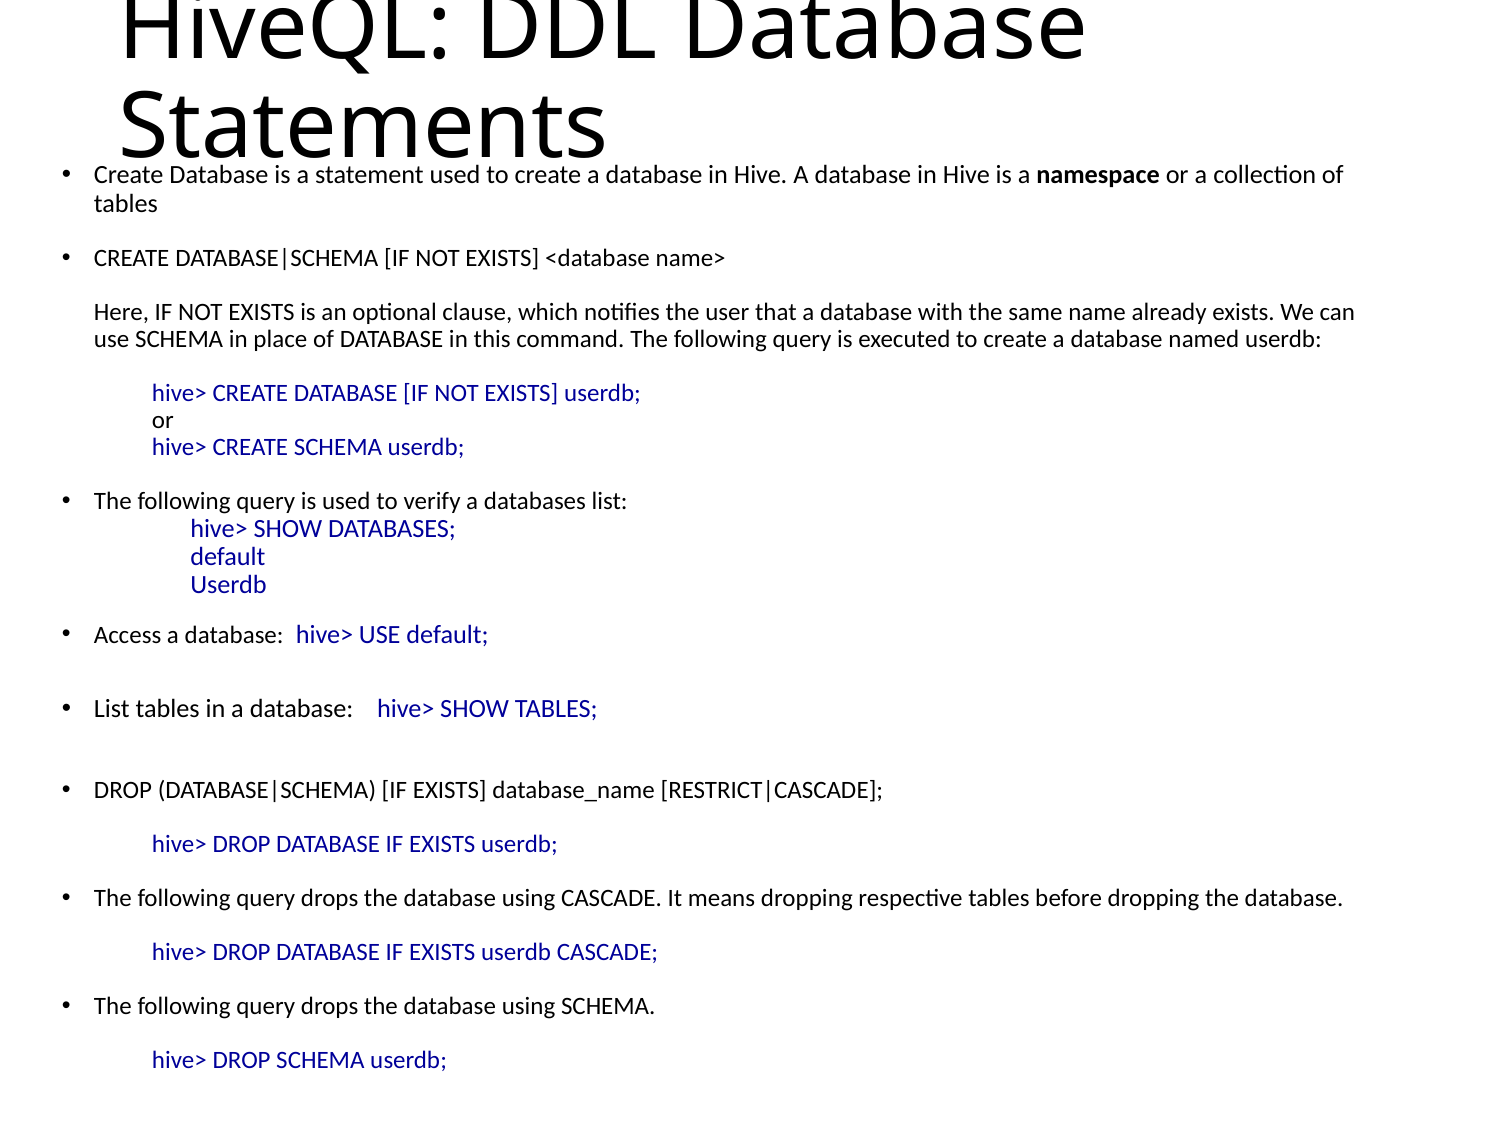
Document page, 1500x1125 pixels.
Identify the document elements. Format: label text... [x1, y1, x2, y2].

list Create Database is a statement used to create a database in Hive. A database in Hive is a namespace or a collection of tables CREATE DATABASE|SCHEMA [IF NOT EXISTS] <database name> Here, IF NOT EXISTS is an optional clause, which notifies the user that a database with the same name already exists. We can use SCHEMA in place of DATABASE in this command. The following query is executed to create a database named userdb: hive> CREATE DATABASE [IF NOT EXISTS] userdb; or hive> CREATE SCHEMA userdb; The following query is used to verify a databases list: hive> SHOW DATABASES; default Userdb Access a database: hive> USE default; List tables in a database: hive> SHOW TABLES; DROP (DATABASE|SCHEMA) [IF EXISTS] database_name [RESTRICT|CASCADE]; hive> DROP DATABASE IF EXISTS userdb; The following query drops the database using CASCADE. It means dropping respective tables before dropping the database. hive> DROP DATABASE IF EXISTS userdb CASCADE; The following query drops the database using SCHEMA. hive> DROP SCHEMA userdb; [46, 153, 1397, 1101]
title HiveQL: DDL Database Statements [103, 3, 1397, 153]
